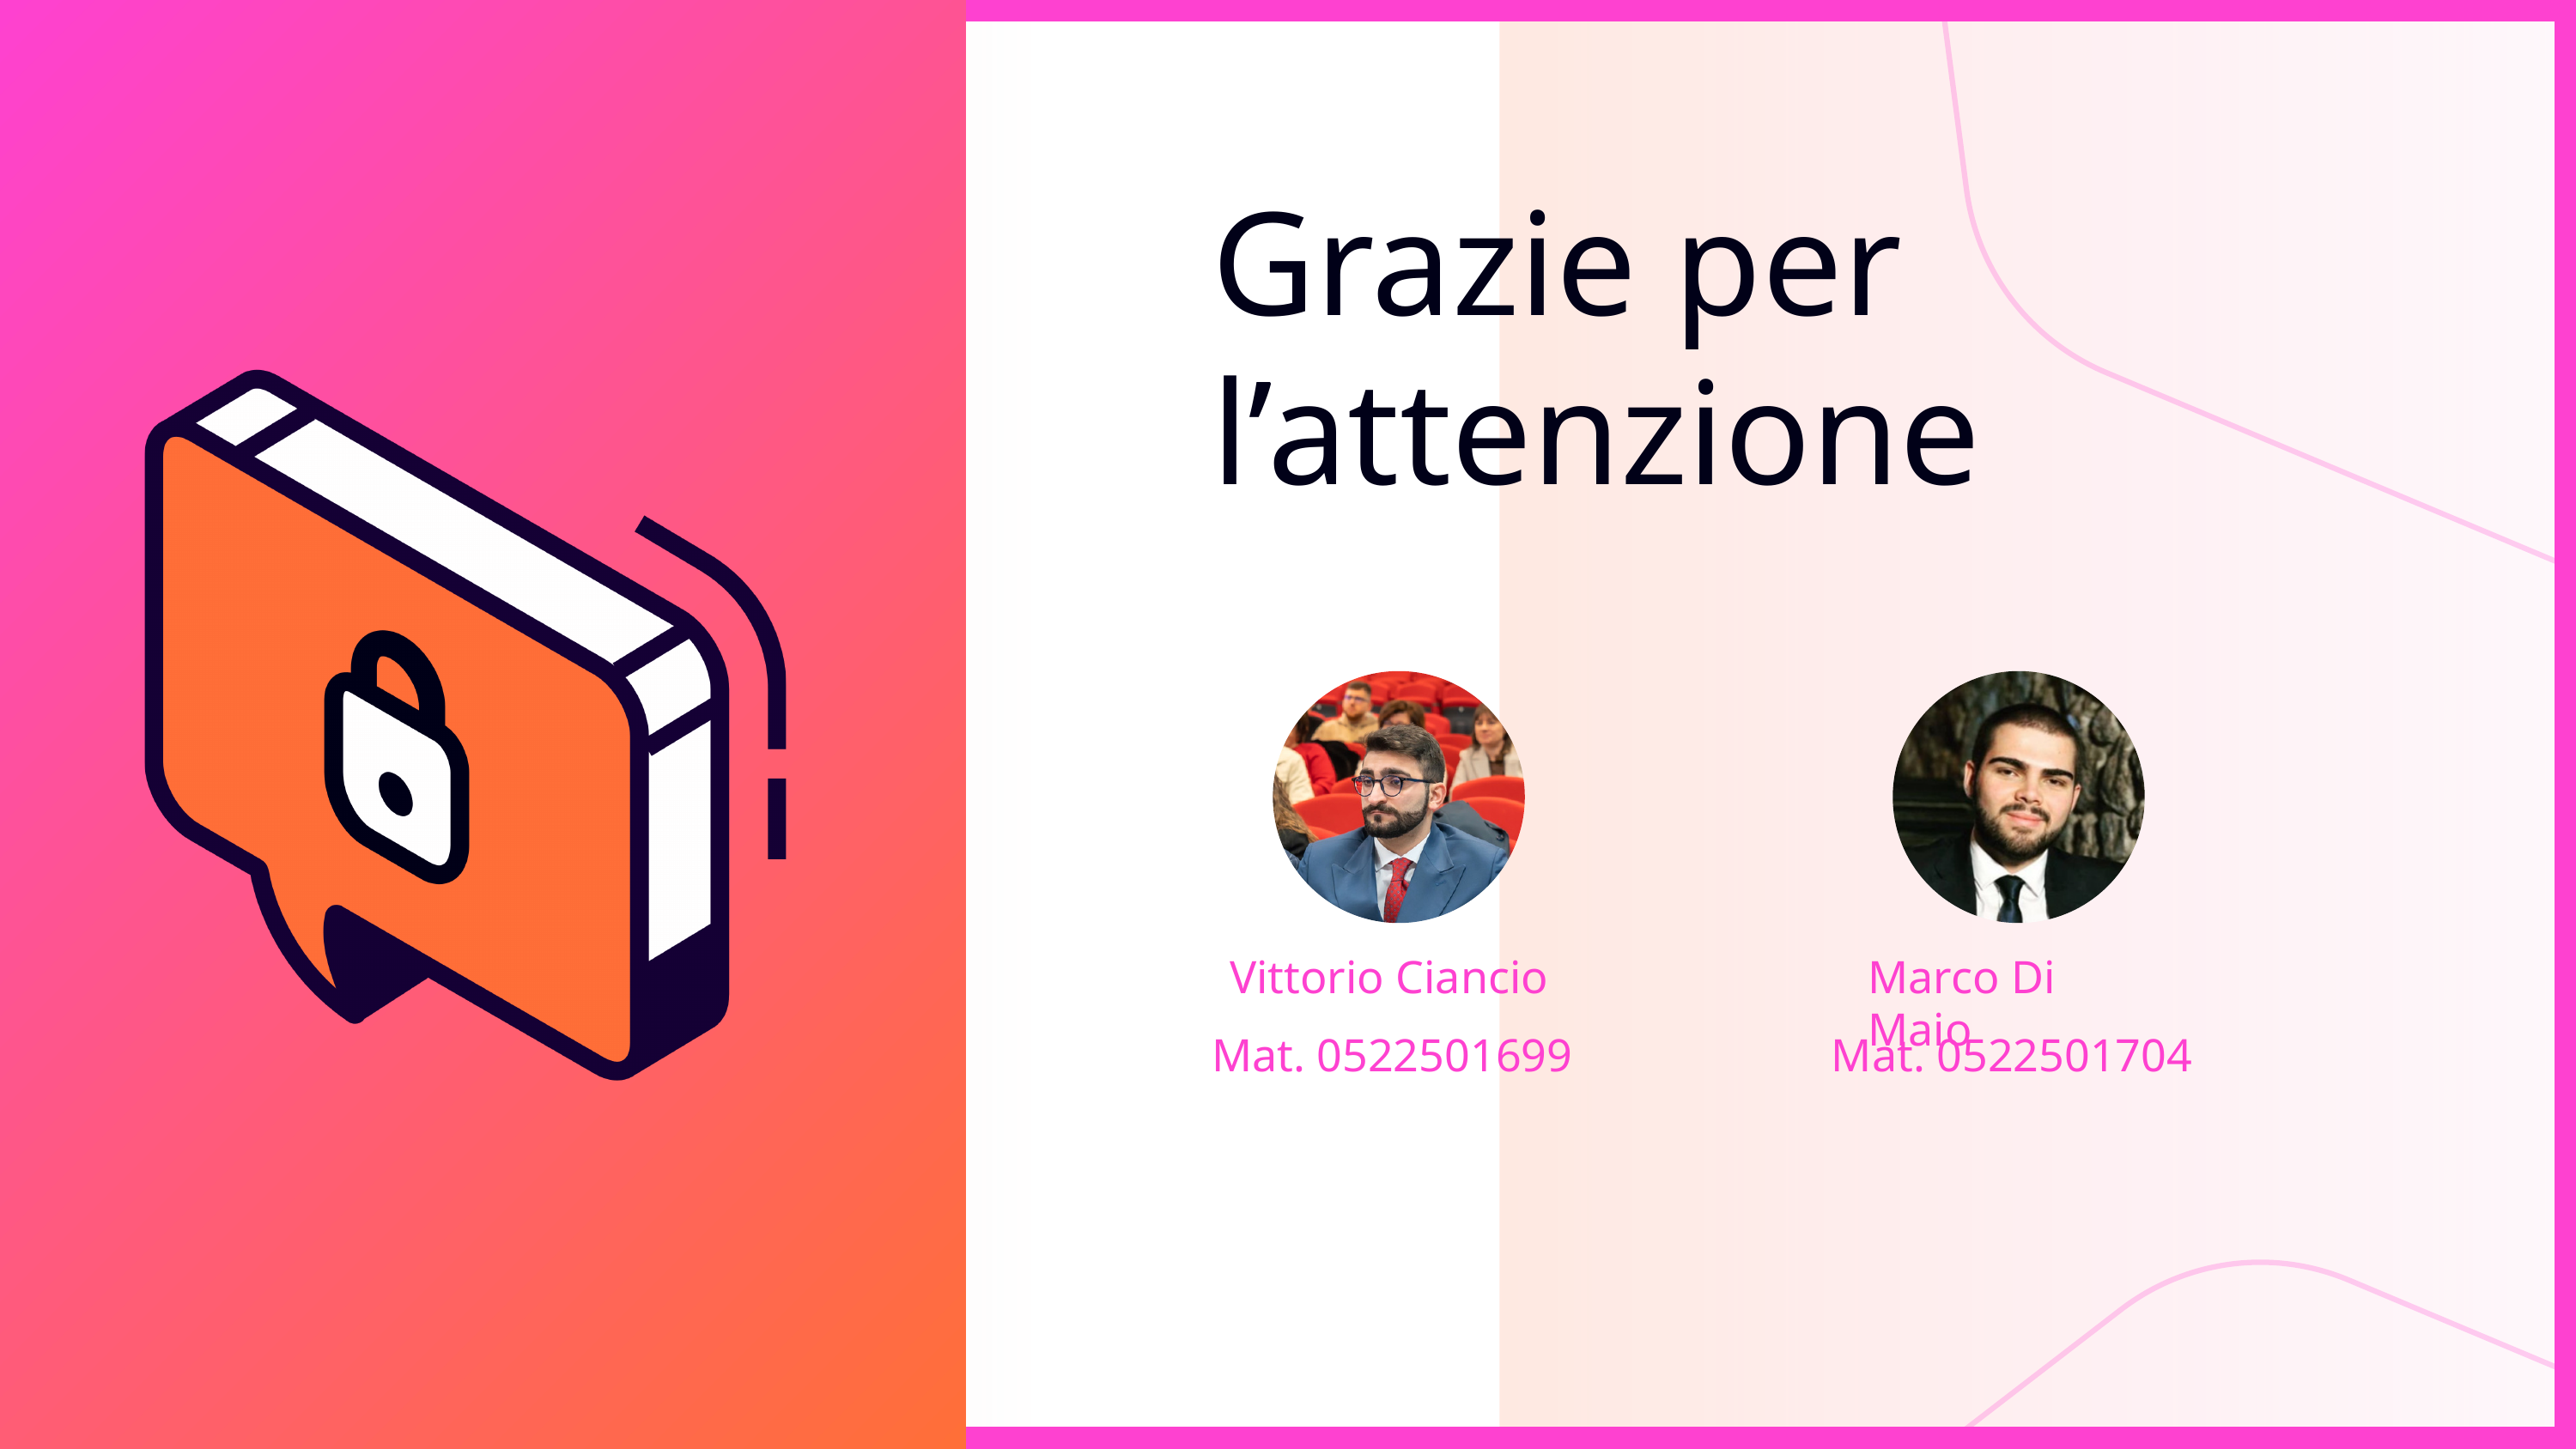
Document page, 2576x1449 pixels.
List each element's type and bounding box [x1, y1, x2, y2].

text_box [0, 0, 967, 1449]
text_box [1211, 670, 1587, 1081]
text_box [1751, 1222, 2576, 1449]
text_box [967, 0, 2576, 1449]
text_box [1831, 670, 2207, 1081]
text_box [1891, 0, 2576, 827]
